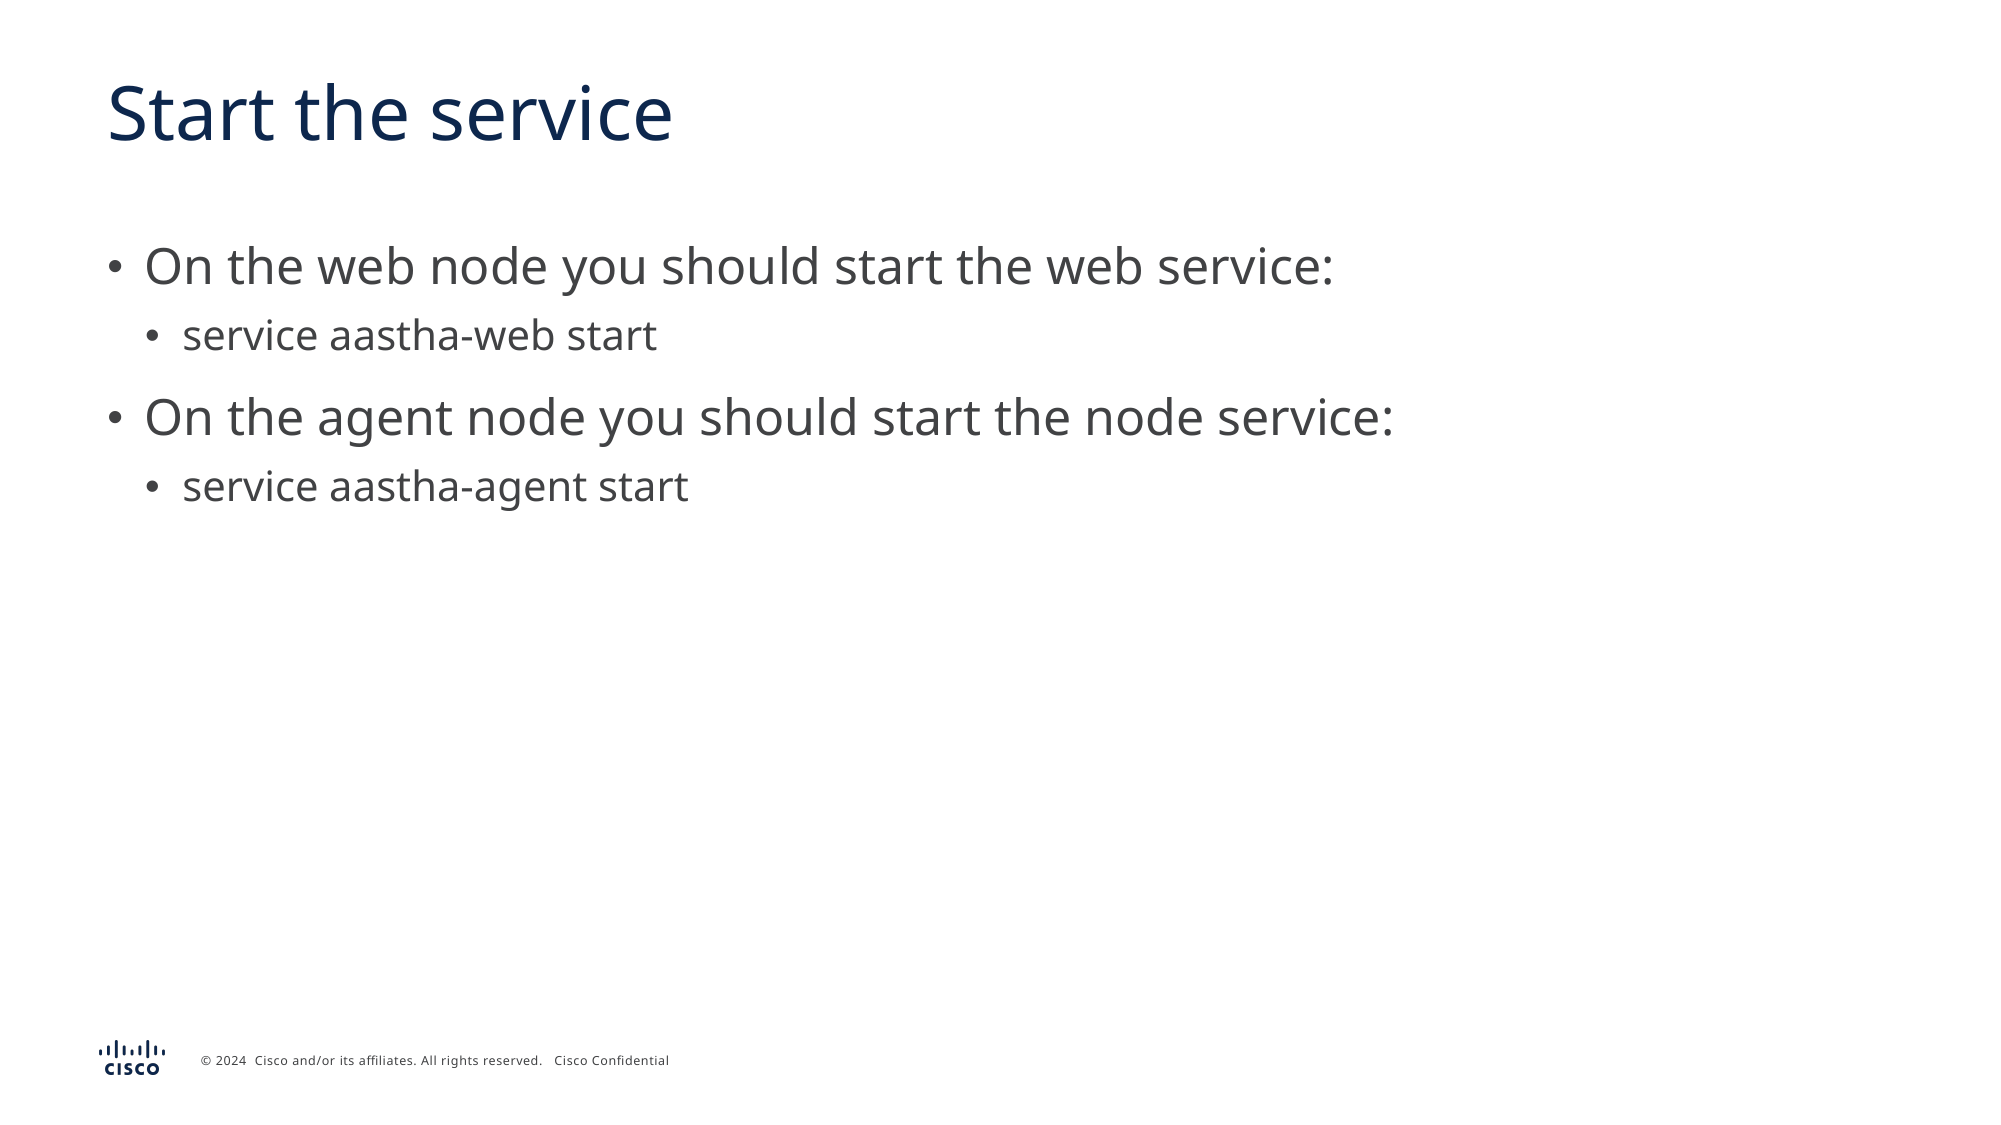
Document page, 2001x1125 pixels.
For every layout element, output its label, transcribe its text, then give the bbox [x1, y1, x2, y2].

picture [99, 1040, 165, 1075]
title Start the service [99, 63, 1900, 176]
list On the web node you should start the web service: service aastha-web start On the agent node you should start the node service: service aastha-agent start [99, 231, 1900, 1007]
